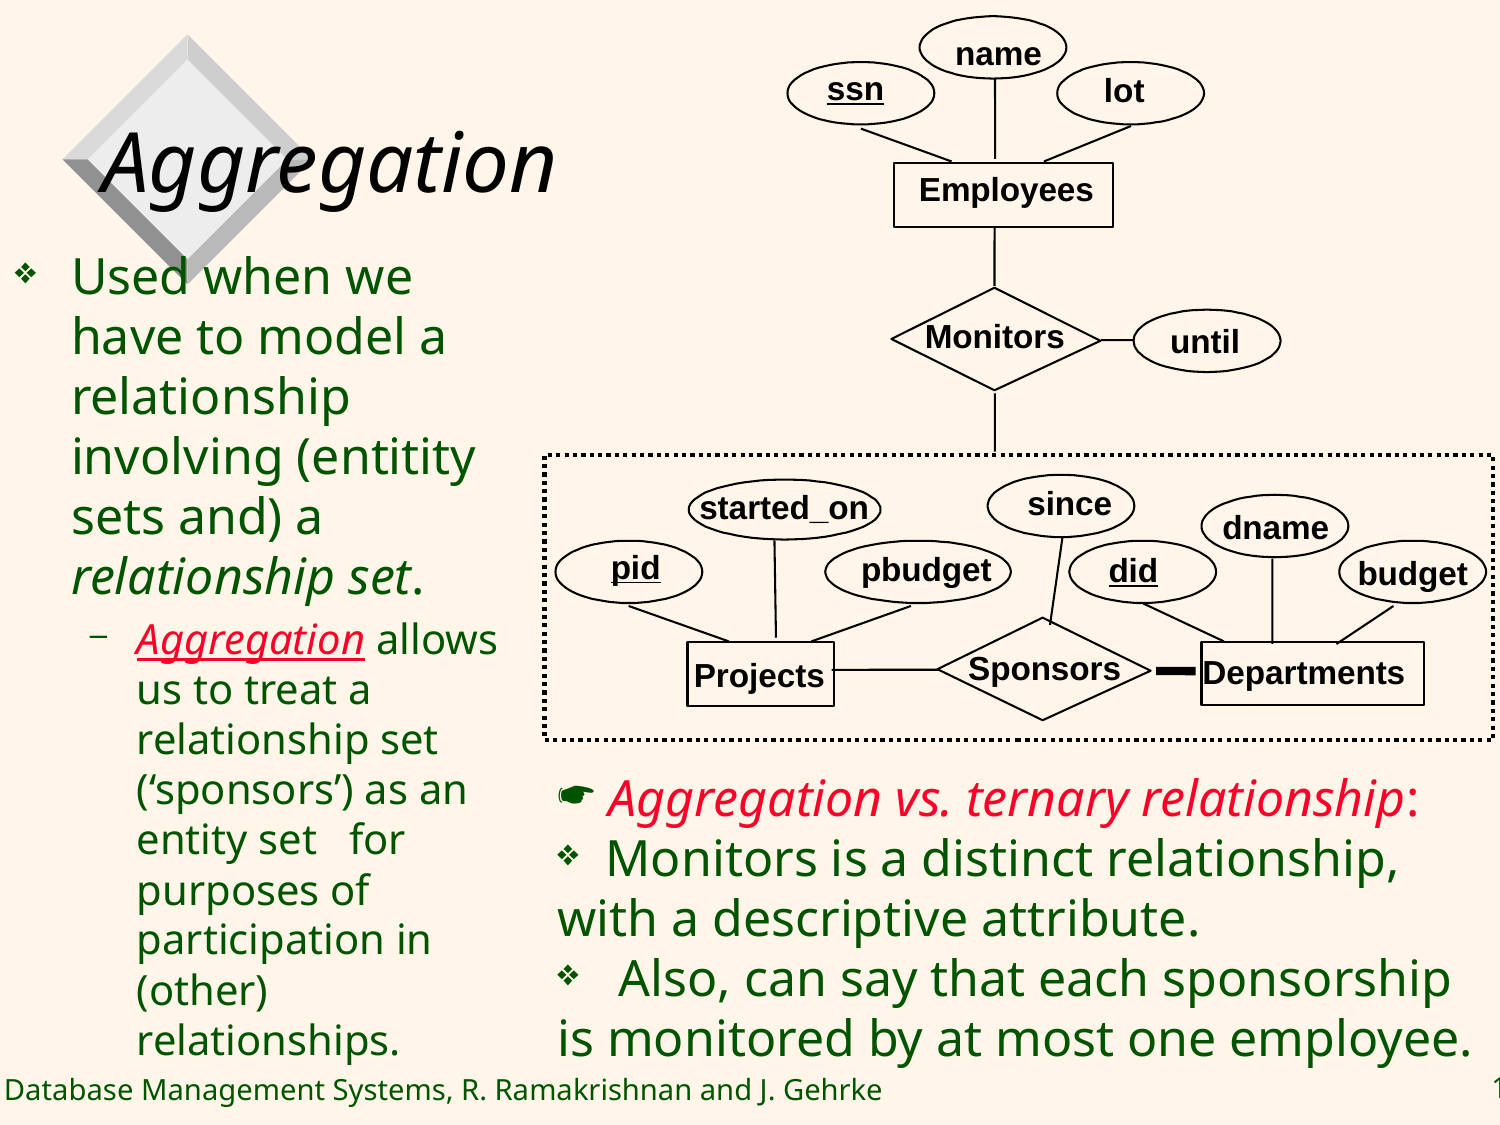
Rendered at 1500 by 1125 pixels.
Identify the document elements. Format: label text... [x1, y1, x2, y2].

text_box [891, 330, 909, 348]
text_box [1133, 318, 1155, 363]
text_box since [1012, 474, 1128, 530]
text_box [937, 362, 1056, 391]
text_box lot [1089, 61, 1160, 117]
text_box [1081, 331, 1101, 350]
text_box [987, 482, 1012, 530]
text_box [1128, 493, 1135, 519]
text_box [512, 1074, 988, 1100]
list Used when we have to model a relationship involving (entitity sets and) a relationship set. Aggregation allows us to treat a relationship set (‘sponsors’) as an entity set for purposes of participation in (other) relationships. [0, 237, 550, 1075]
text_box until [1155, 312, 1256, 368]
text_box [1057, 64, 1205, 125]
text_box name [940, 24, 1057, 80]
text_box [1057, 32, 1067, 63]
text_box [955, 287, 1033, 307]
text_box Aggregation vs. ternary relationship: Monitors is a distinct relationship, with a descriptive attribute. Also, can say that each sponsorship is monitored by at most one employee. [542, 759, 1489, 1074]
title Aggregation [87, 68, 995, 250]
text_box ssn [812, 60, 900, 115]
text_box Monitors [909, 307, 1081, 362]
text_box [944, 16, 1042, 24]
text_box [544, 454, 1493, 741]
title Aggregation [995, 68, 1363, 250]
text_box [787, 66, 935, 125]
text_box [1014, 530, 1108, 538]
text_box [894, 160, 1114, 228]
text_box [1256, 317, 1281, 365]
text_box [919, 25, 940, 69]
text_box [1171, 368, 1243, 373]
text_box [112, 1075, 425, 1100]
